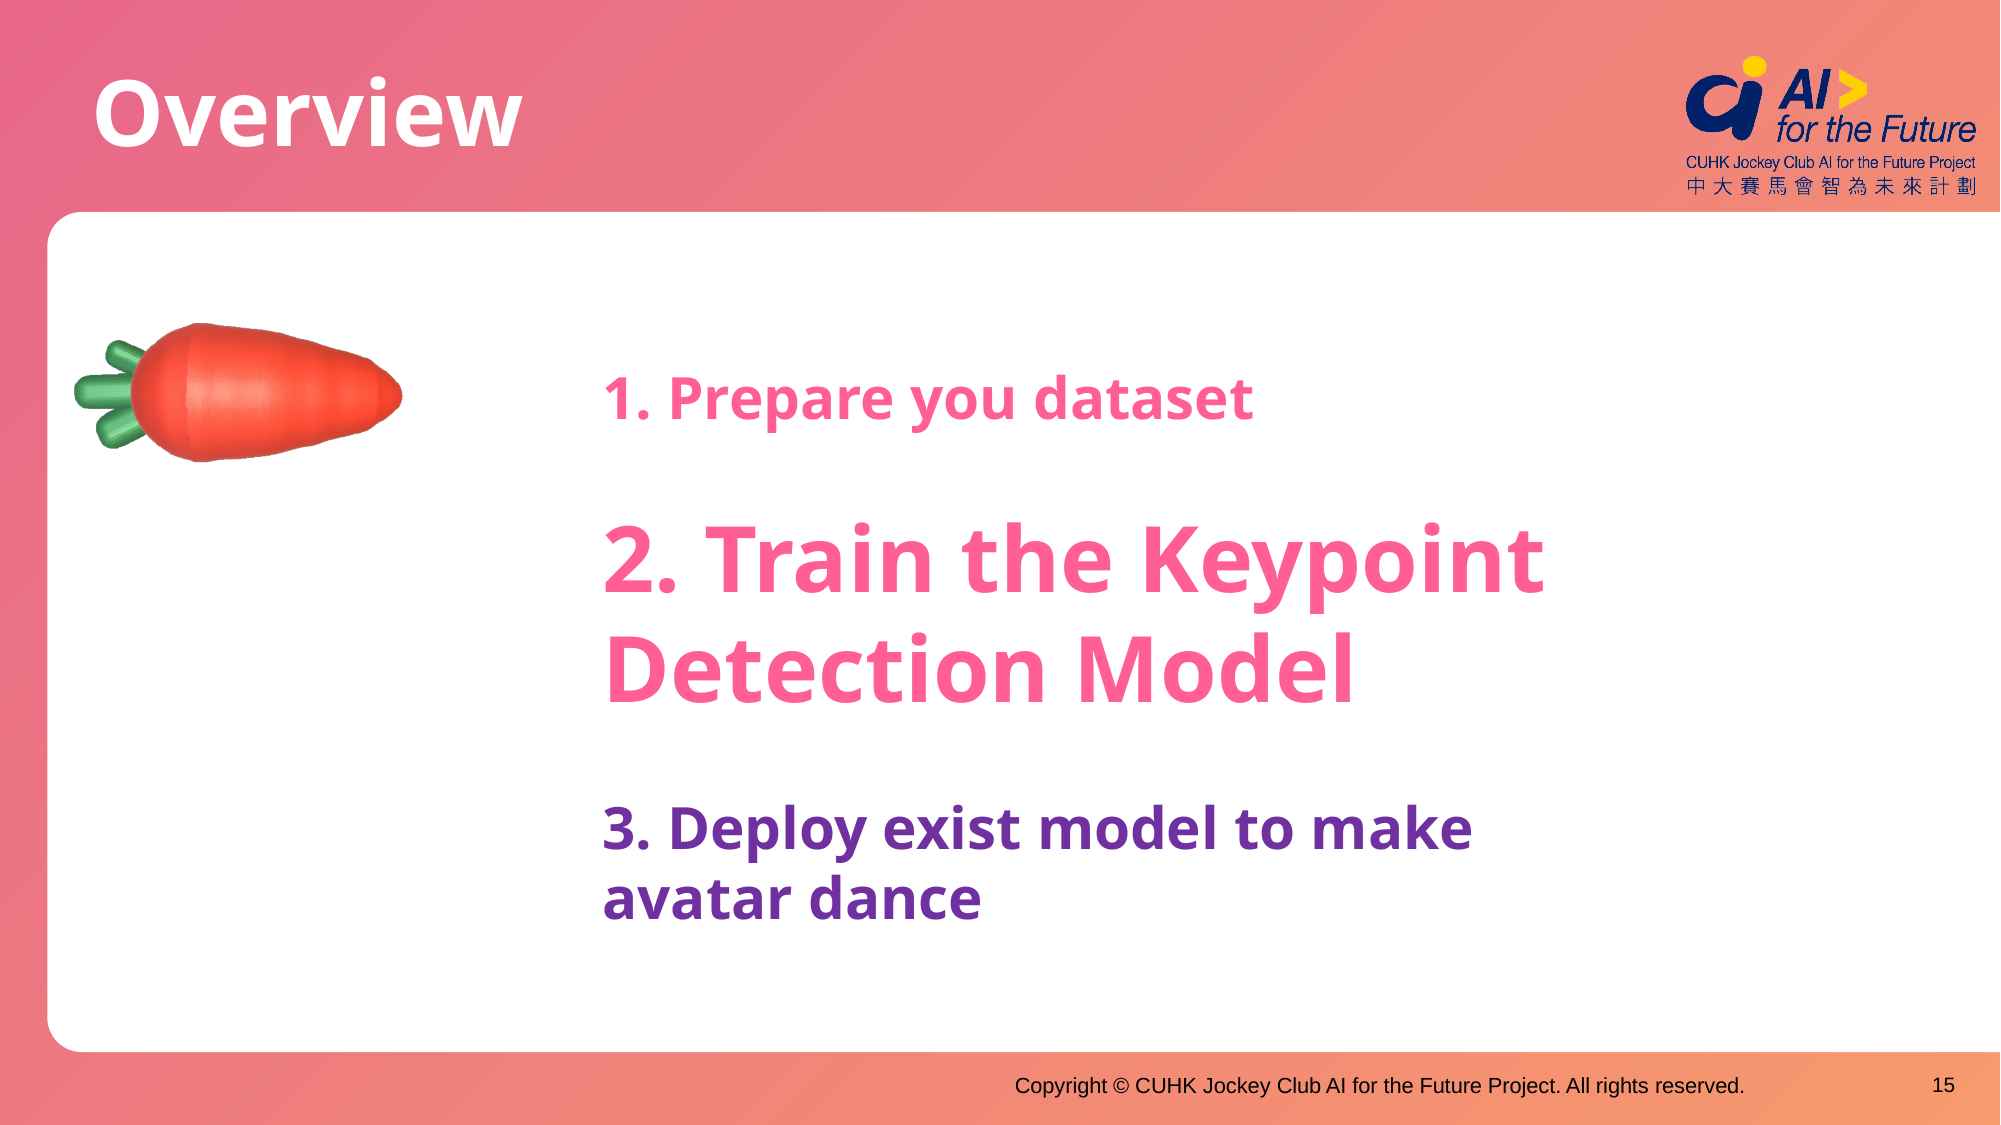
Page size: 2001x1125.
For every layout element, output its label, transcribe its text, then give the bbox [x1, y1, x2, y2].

picture [61, 216, 419, 576]
slide_number 15 [1805, 1064, 1971, 1125]
footer Copyright © CUHK Jockey Club AI for the Future Project. All rights reserved. [999, 1064, 1805, 1125]
text_box 1. Prepare you dataset 2. Train the Keypoint Detection Model 3. Deploy exist model to make avatar dance [587, 353, 1592, 1079]
picture [0, 0, 2000, 1125]
title Overview [76, 59, 1566, 212]
picture [1592, 1053, 2000, 1125]
